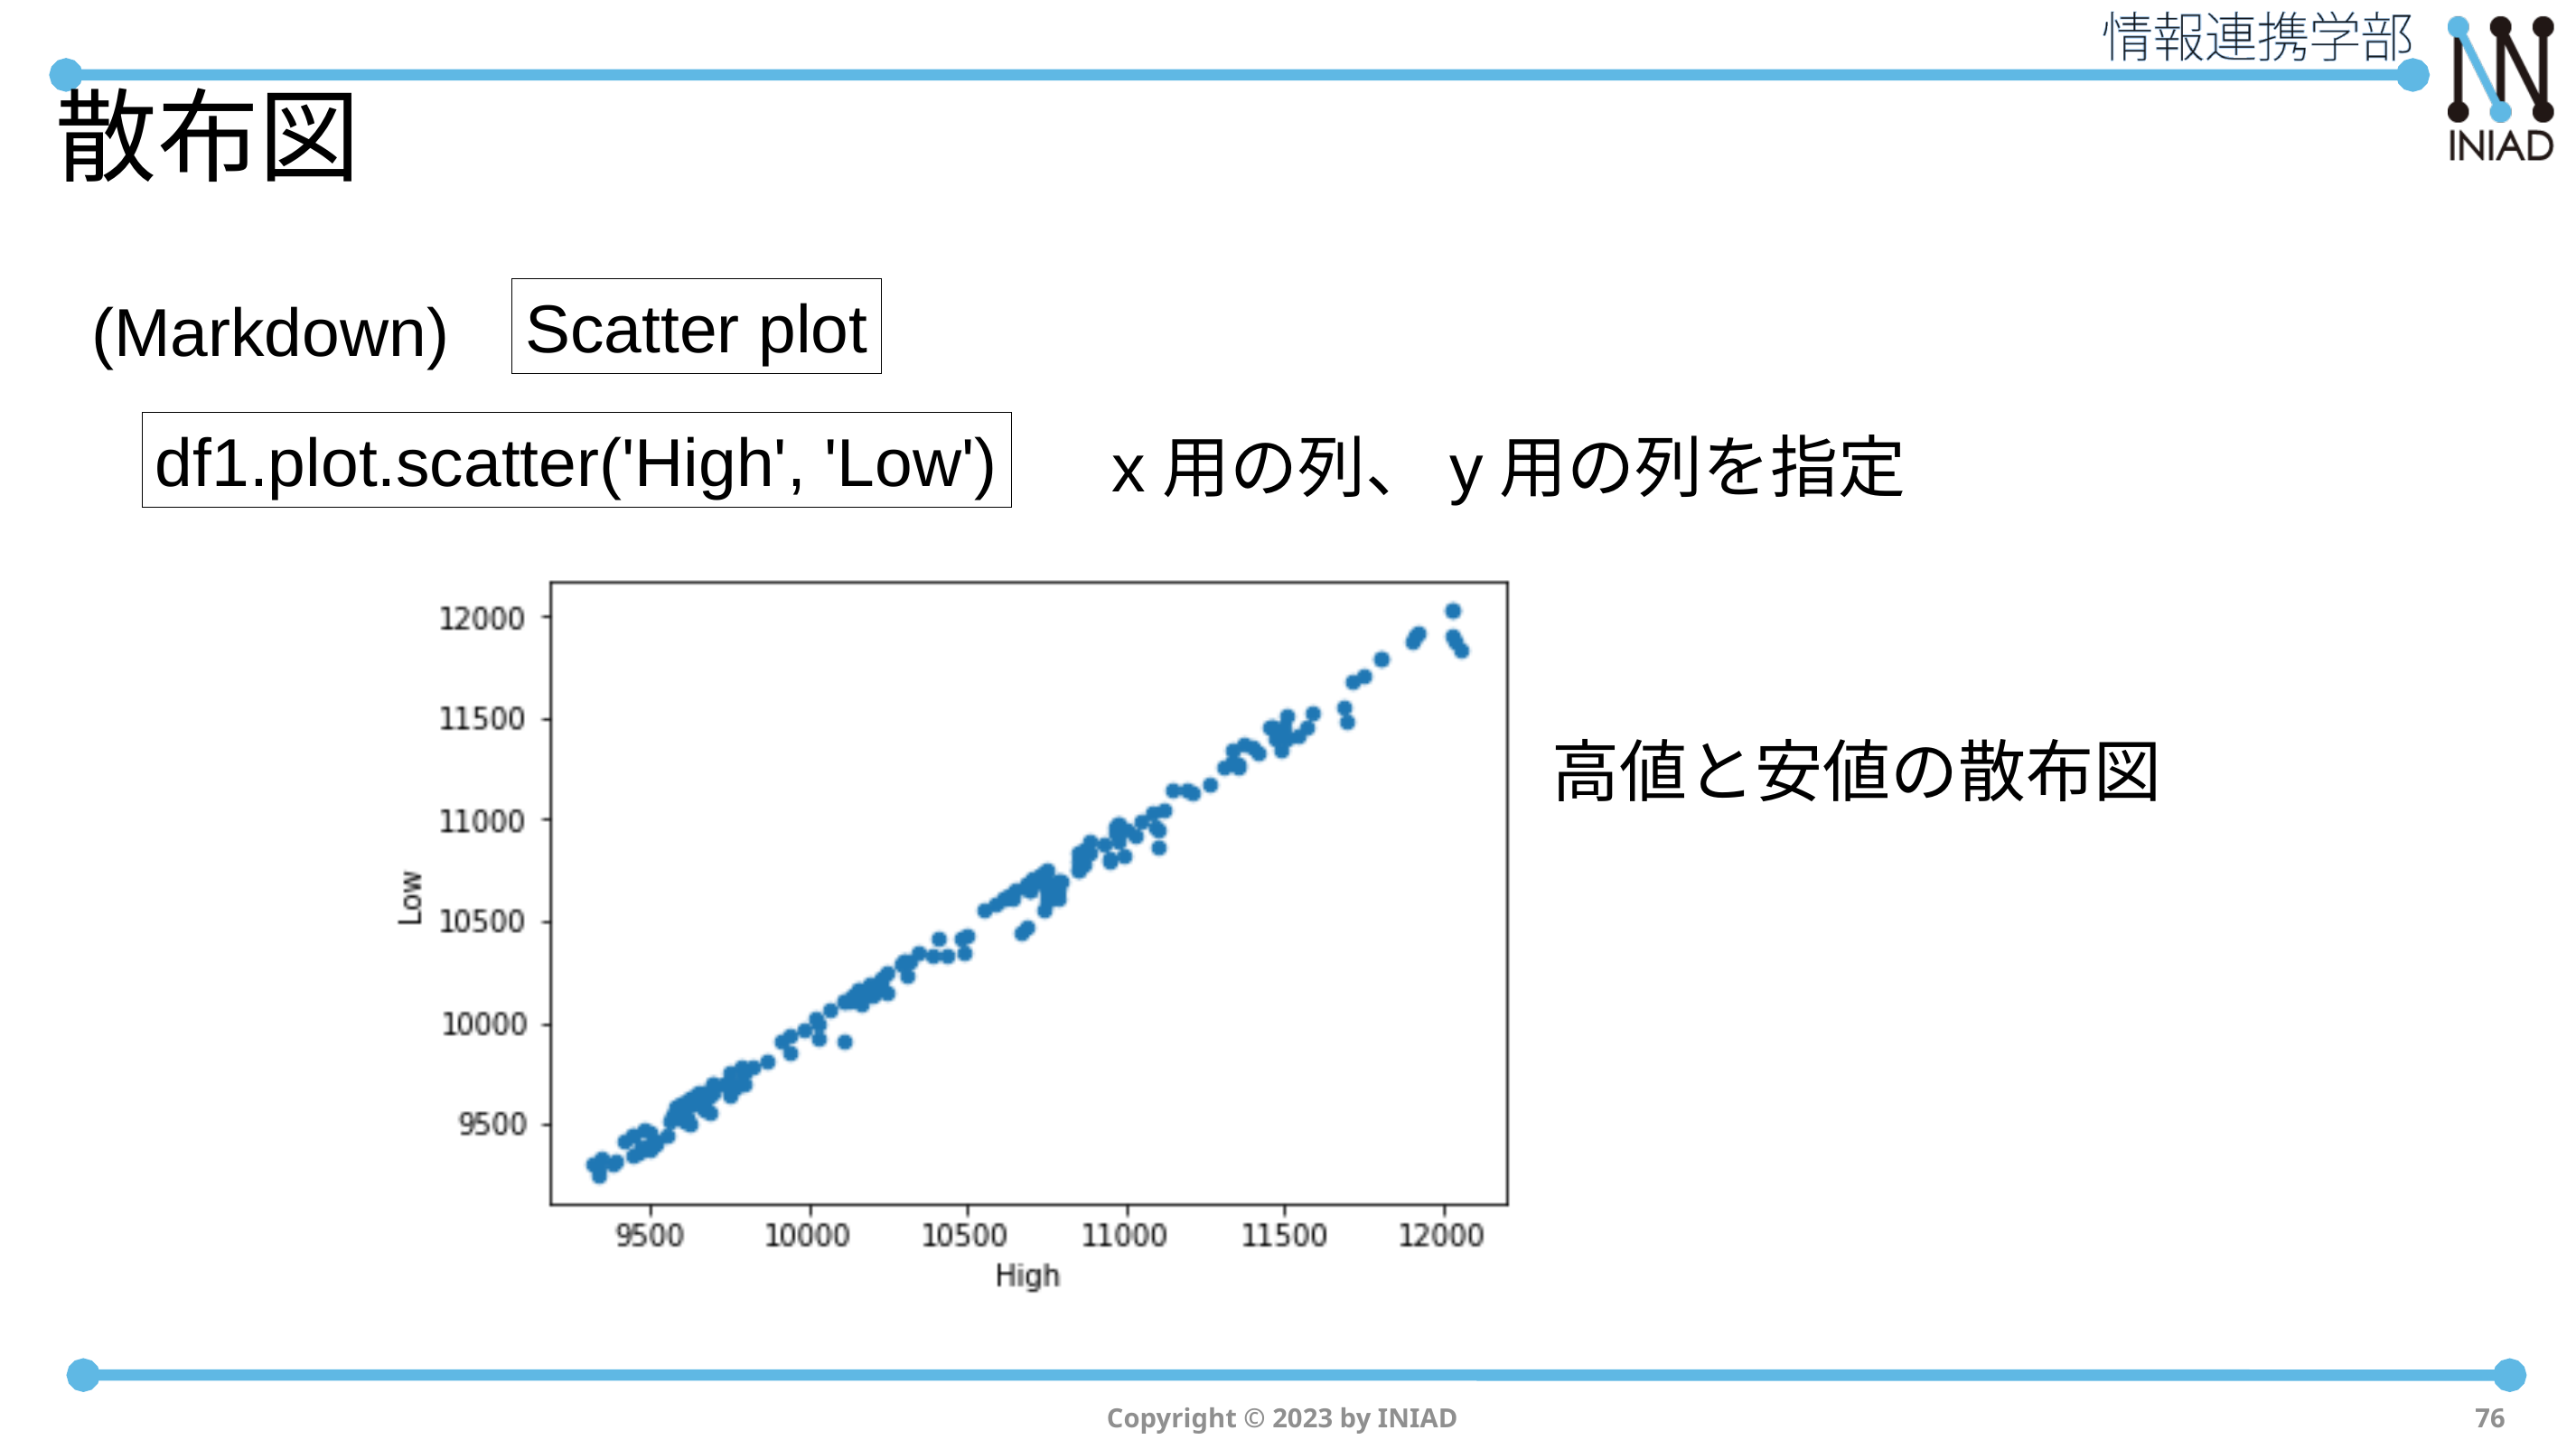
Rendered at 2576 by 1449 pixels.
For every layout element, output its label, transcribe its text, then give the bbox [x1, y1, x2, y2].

slide_number 76 [2376, 1376, 2519, 1445]
text_box 高値と安値の散布図 [1549, 722, 2176, 818]
text_box x用の列、y用の列を指定 [1099, 417, 1920, 513]
title 散布図 [55, 71, 2413, 282]
text_box (Markdown) [78, 282, 464, 378]
picture [368, 559, 1544, 1325]
footer Copyright © 2023 by INIAD [59, 1374, 2506, 1445]
picture [2448, 12, 2555, 170]
text_box df1.plot.scatter('High', 'Low') [142, 412, 1012, 508]
text_box Scatter plot [511, 278, 882, 374]
